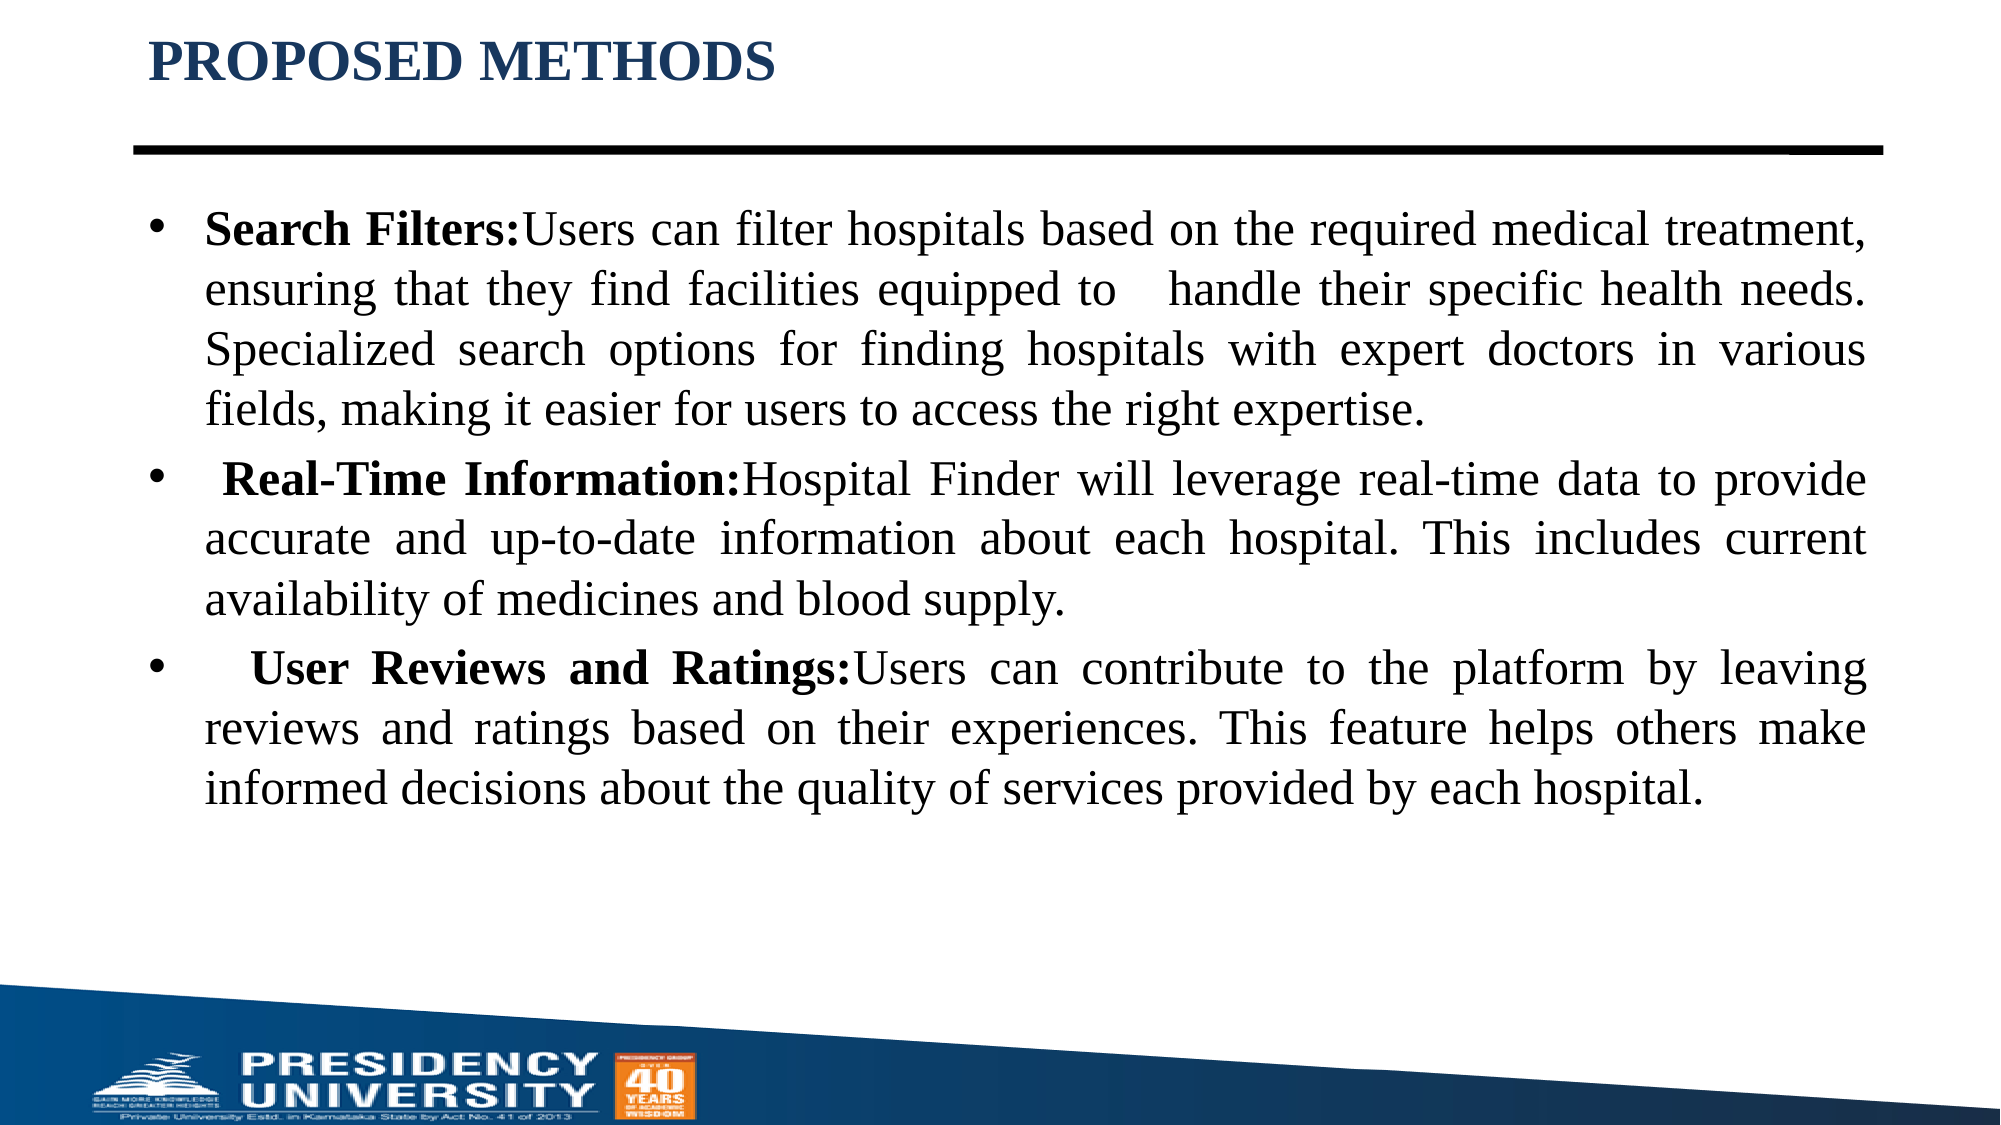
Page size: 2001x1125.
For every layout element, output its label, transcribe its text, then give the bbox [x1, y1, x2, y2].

title PROPOSED METHODS [133, 78, 1884, 125]
list Search Filters:Users can filter hospitals based on the required medical treatment, ensuring that they find facilities equipped to handle their specific health needs. Specialized search options for finding hospitals with expert doctors in various fields, making it easier for users to access the right expertise. Real-Time Information:Hospital Finder will leverage real-time data to provide accurate and up-to-date information about each hospital. This includes current availability of medicines and blood supply. User Reviews and Ratings:Users can contribute to the platform by leaving reviews and ratings based on their experiences. This feature helps others make informed decisions about the quality of services provided by each hospital. [133, 187, 1884, 1000]
picture [0, 982, 2000, 1125]
